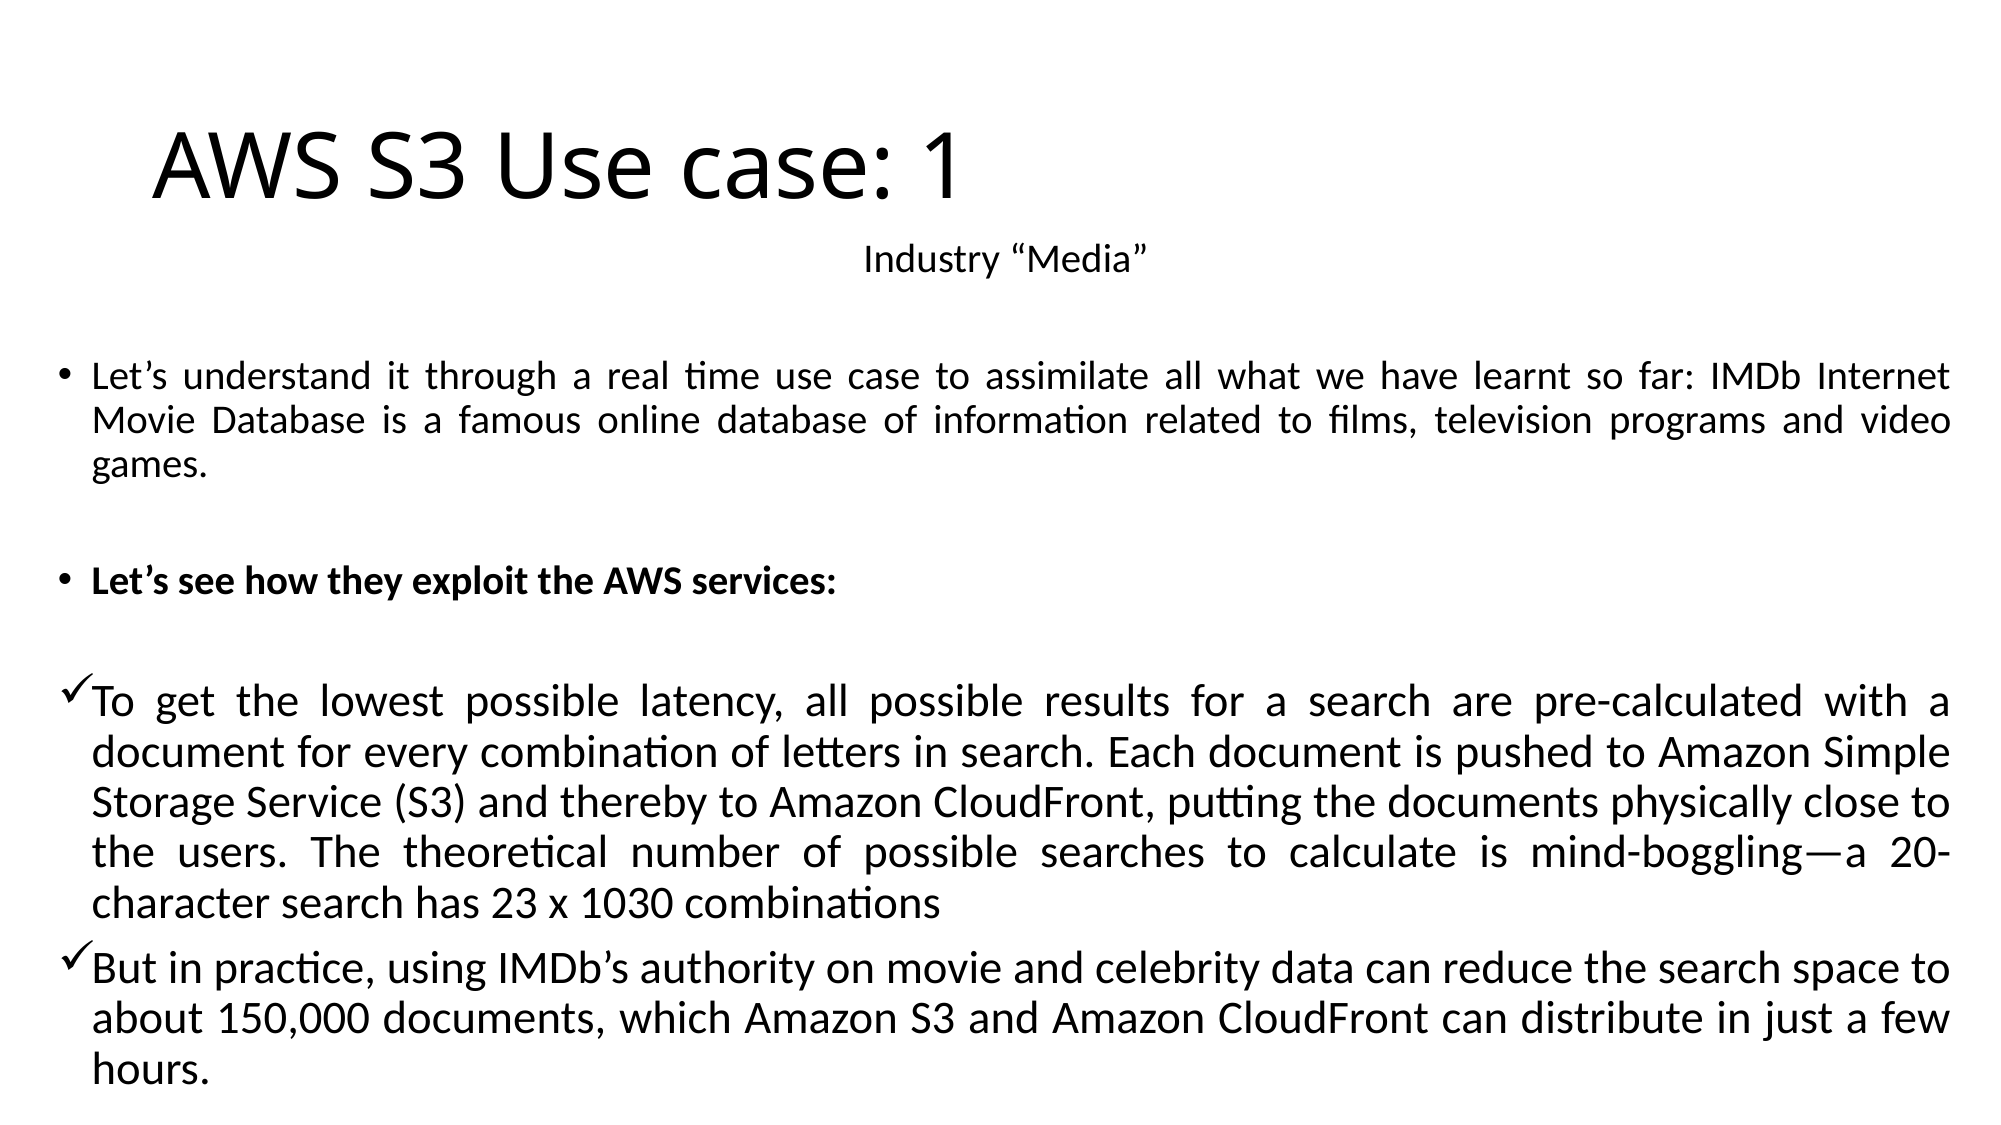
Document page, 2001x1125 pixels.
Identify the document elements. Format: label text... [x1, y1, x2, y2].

title AWS S3 Use case: 1 [137, 59, 1863, 229]
list Industry “Media” Let’s understand it through a real time use case to assimilate all what we have learnt so far: IMDb Internet Movie Database is a famous online database of information related to films, television programs and video games. Let’s see how they exploit the AWS services: To get the lowest possible latency, all possible results for a search are pre-calculated with a document for every combination of letters in search. Each document is pushed to Amazon Simple Storage Service (S3) and thereby to Amazon CloudFront, putting the documents physically close to the users. The theoretical number of possible searches to calculate is mind-boggling—a 20-character search has 23 x 1030 combinations But in practice, using IMDb’s authority on movie and celebrity data can reduce the search space to about 150,000 documents, which Amazon S3 and Amazon CloudFront can distribute in just a few hours. [42, 229, 1970, 1106]
